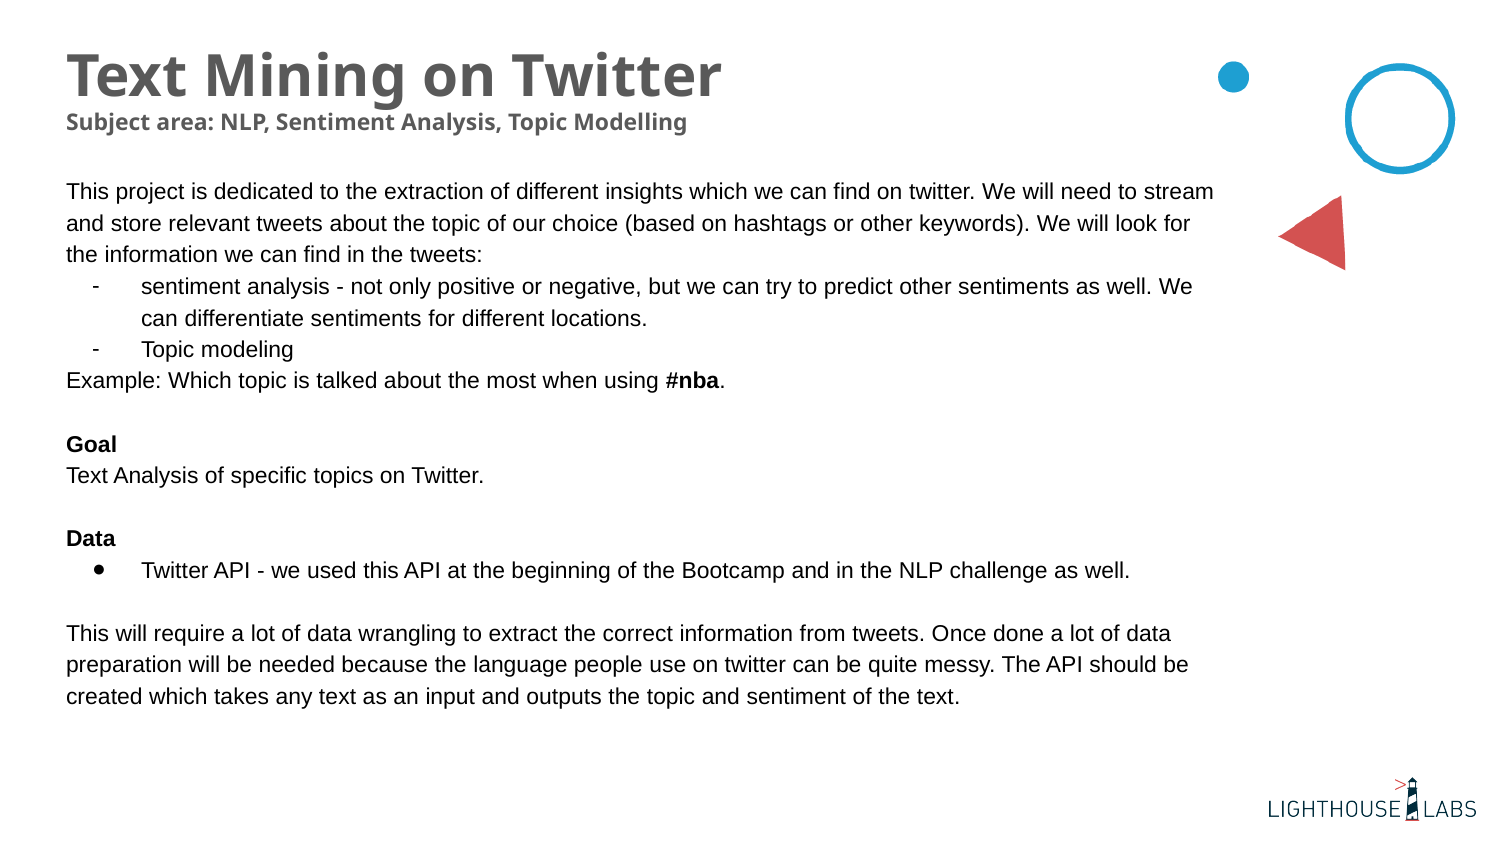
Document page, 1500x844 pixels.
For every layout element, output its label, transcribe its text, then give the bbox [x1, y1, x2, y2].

list This project is dedicated to the extraction of different insights which we can find on twitter. We will need to stream and store relevant tweets about the topic of our choice (based on hashtags or other keywords). We will look for the information we can find in the tweets: sentiment analysis - not only positive or negative, but we can try to predict other sentiments as well. We can differentiate sentiments for different locations. Topic modeling Example: Which topic is talked about the most when using #nba. Goal Text Analysis of specific topics on Twitter. Data Twitter API - we used this API at the beginning of the Bootcamp and in the NLP challenge as well. This will require a lot of data wrangling to extract the correct information from tweets. Once done a lot of data preparation will be needed because the language people use on twitter can be quite messy. The API should be created which takes any text as an input and outputs the topic and sentiment of the text. [51, 157, 1245, 772]
picture [1174, 0, 1500, 326]
picture [1269, 777, 1476, 821]
title Text Mining on Twitter Subject area: NLP, Sentiment Analysis, Topic Modelling [51, 23, 1229, 157]
